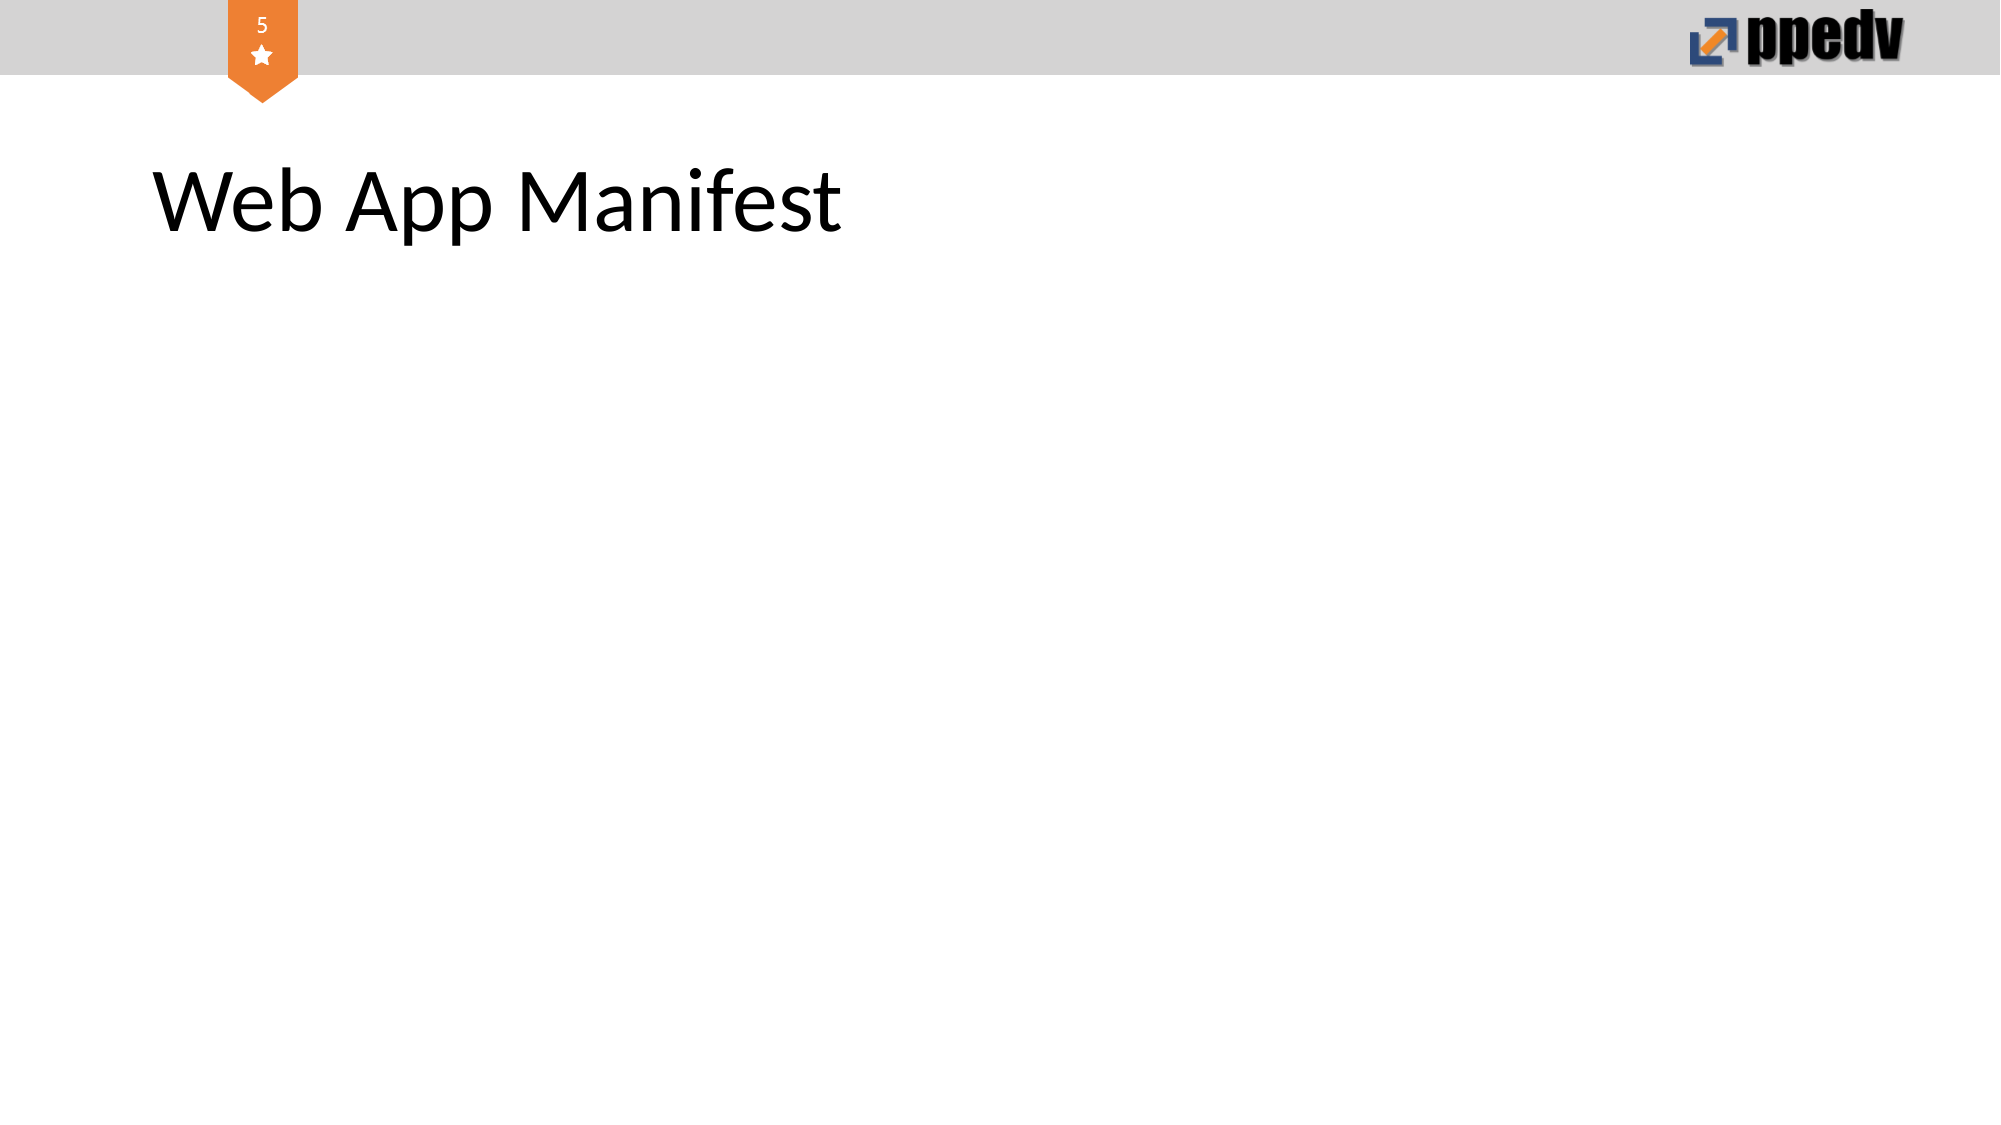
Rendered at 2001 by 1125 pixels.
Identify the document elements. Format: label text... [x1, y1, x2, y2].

picture [0, 0, 2000, 104]
title Web App Manifest [137, 75, 1863, 278]
